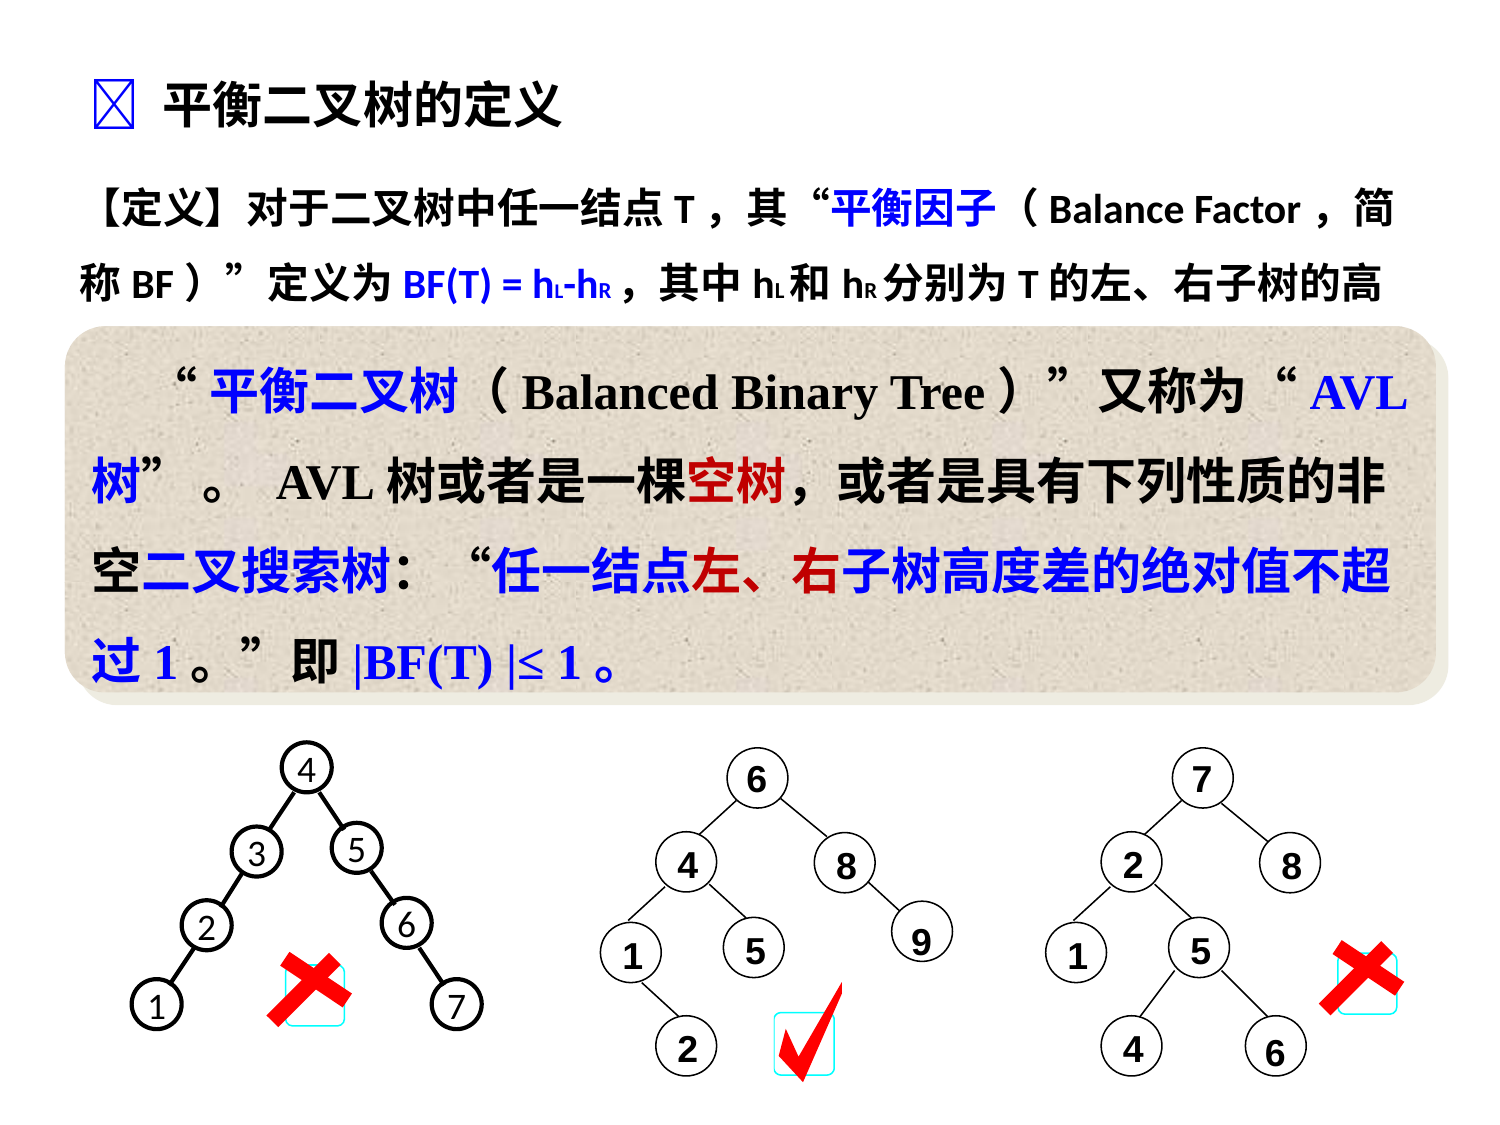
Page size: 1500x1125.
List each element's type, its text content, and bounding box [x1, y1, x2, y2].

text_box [600, 747, 953, 1077]
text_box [1324, 946, 1400, 1015]
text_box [131, 742, 482, 1030]
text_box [271, 958, 348, 1027]
text_box 【定义】对于二叉树中任一结点T，其“平衡因子（Balance Factor，简称BF）”定义为BF(T) = hL-hR，其中hL和hR分别为T的左、右子树的高度。 [64, 148, 1436, 364]
text_box  平衡二叉树的定义 [74, 66, 578, 142]
text_box “平衡二叉树（Balanced Binary Tree）”又称为“AVL树” 。 AVL树或者是一棵空树，或者是具有下列性质的非空二叉搜索树：“任一结点左、右子树高度差的绝对值不超过1。”即|BF(T) |≤ 1。 [64, 326, 1436, 693]
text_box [1045, 747, 1321, 1077]
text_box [773, 981, 843, 1083]
